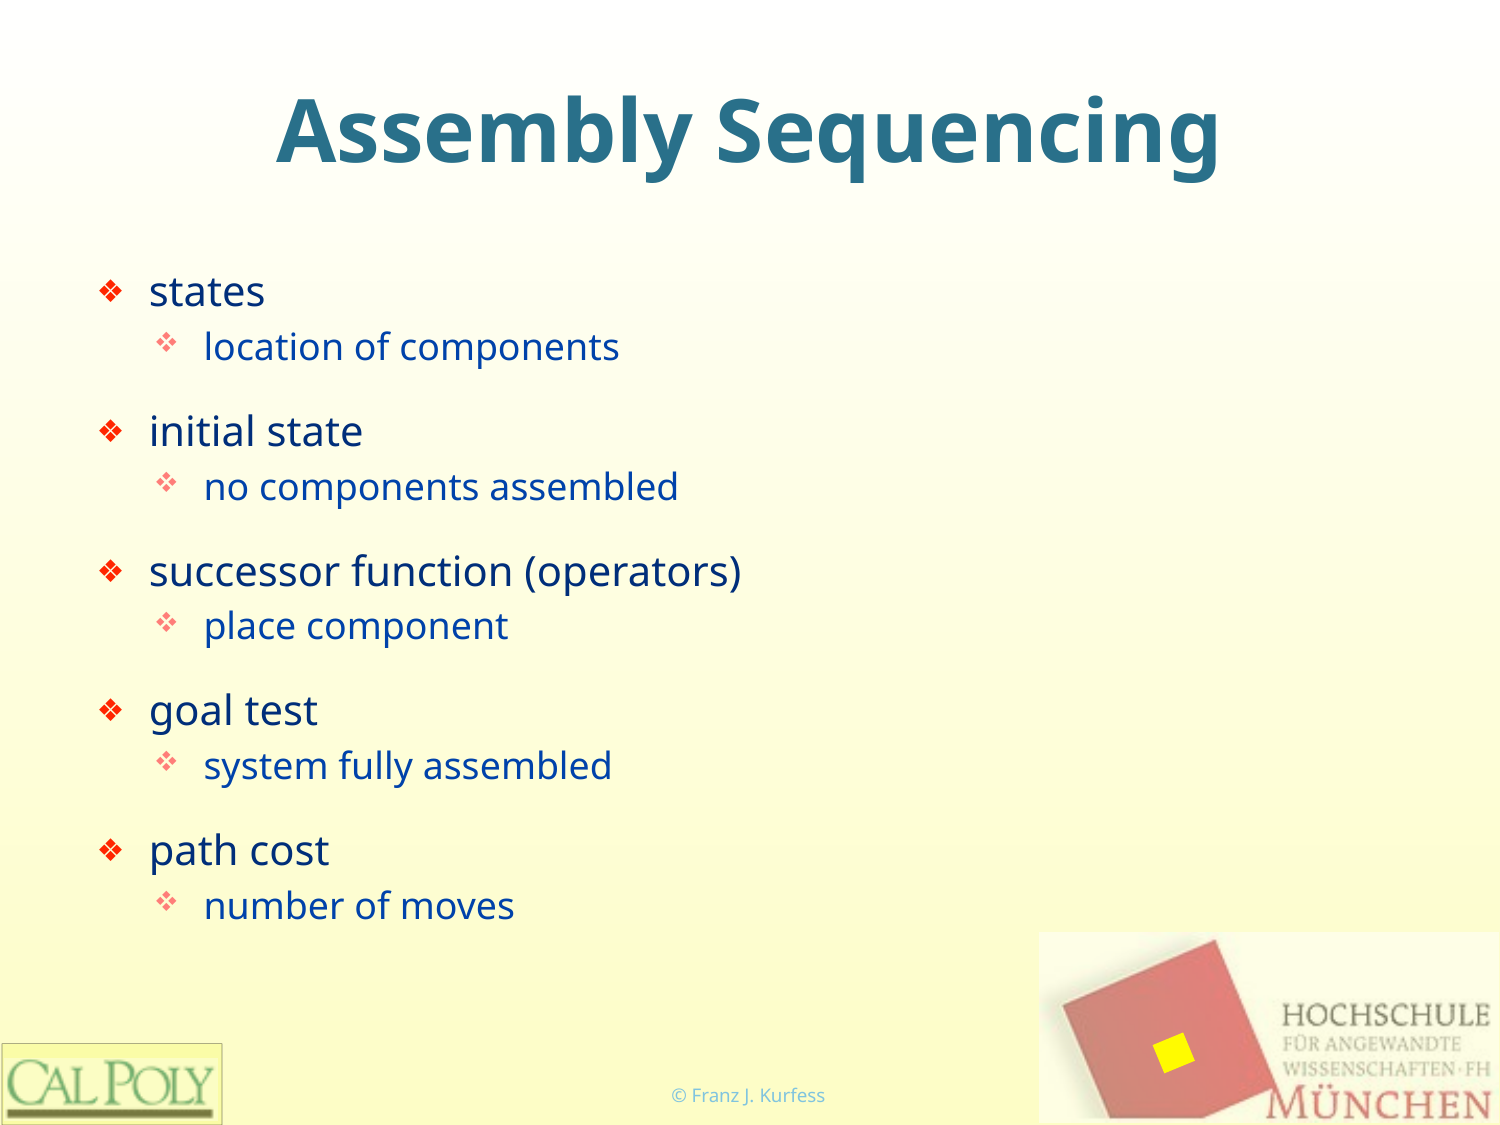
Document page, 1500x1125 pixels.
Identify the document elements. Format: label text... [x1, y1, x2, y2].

slide_number [1152, 1032, 1196, 1074]
title Assembly Sequencing [90, 0, 1410, 255]
text_box [1039, 932, 1499, 1123]
list states location of components initial state no components assembled successor function (operators) place component goal test system fully assembled path cost number of moves [90, 264, 1410, 1049]
